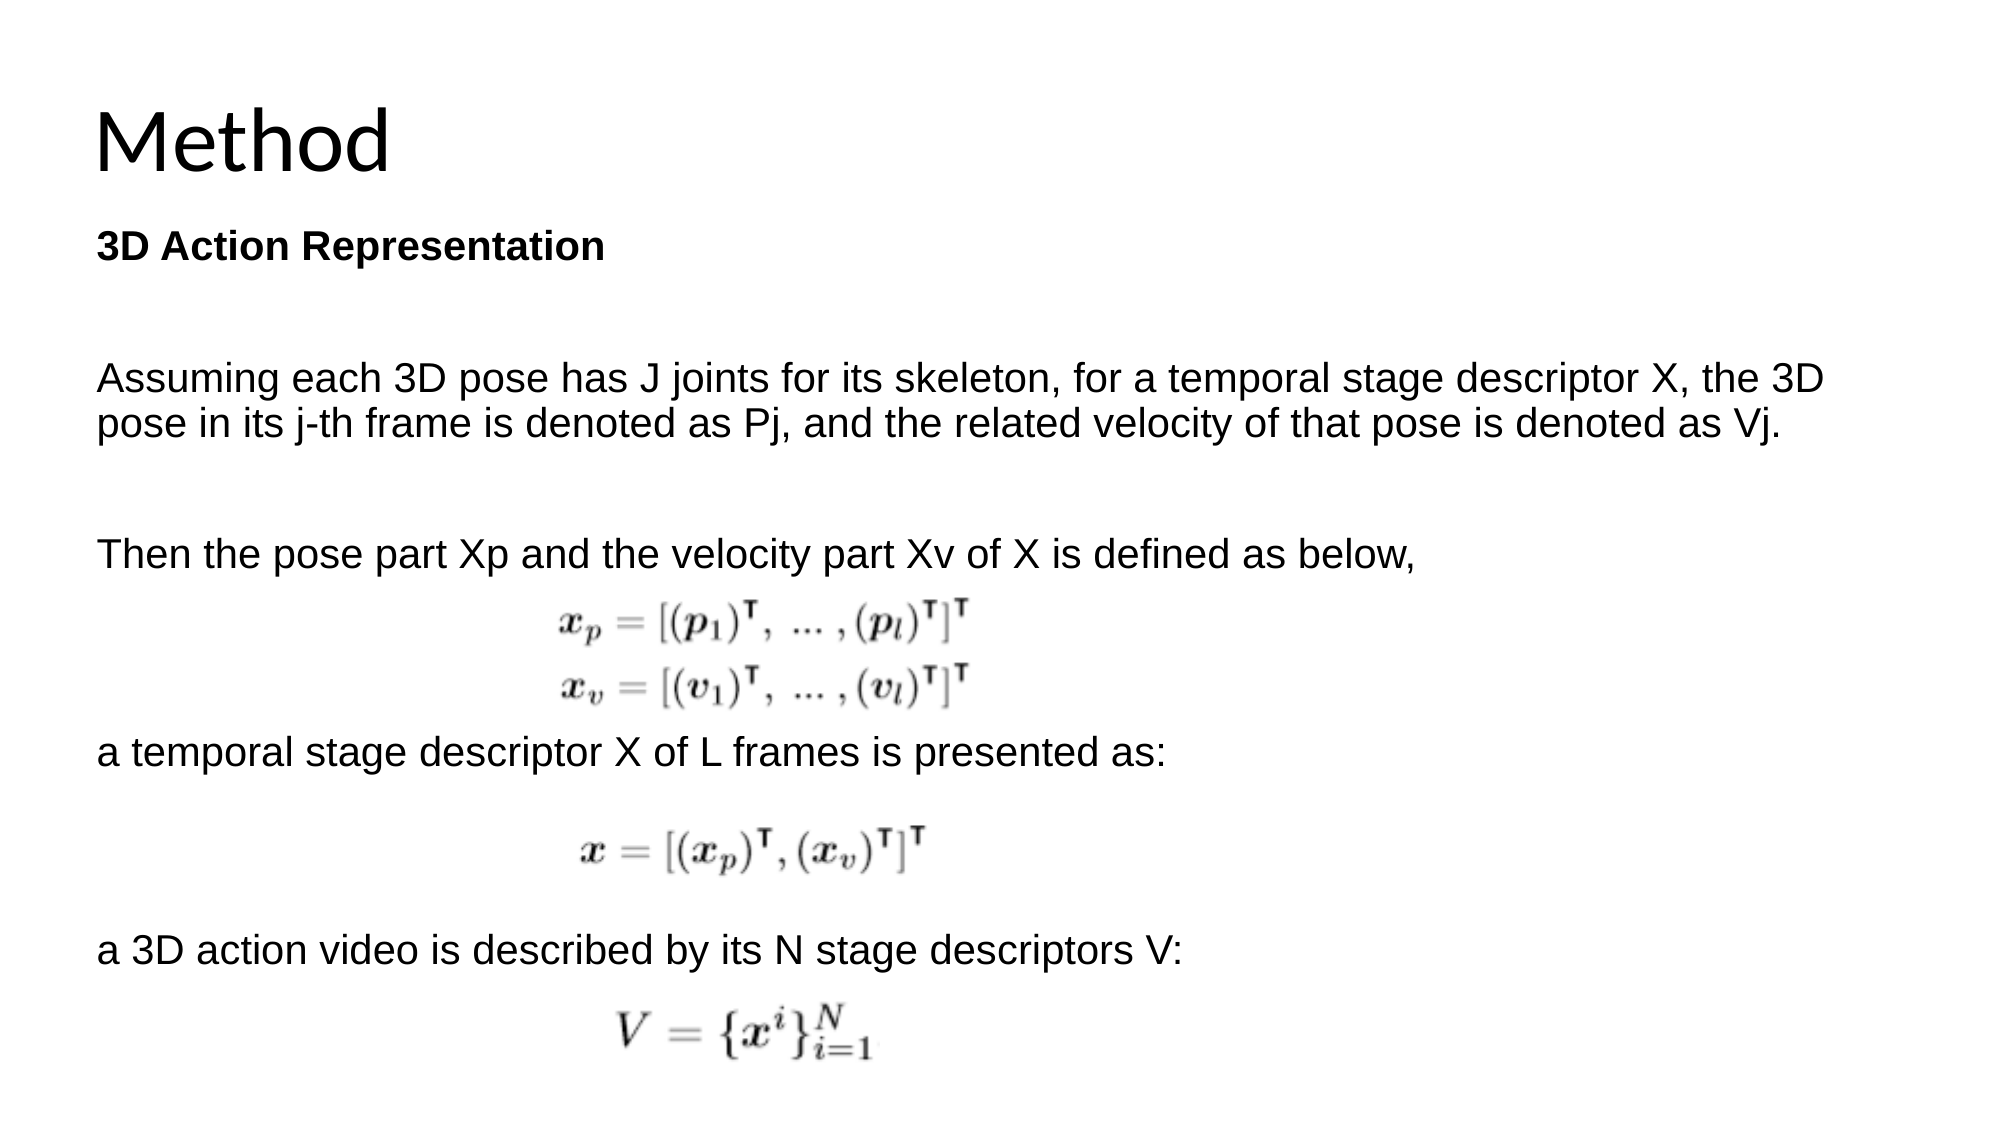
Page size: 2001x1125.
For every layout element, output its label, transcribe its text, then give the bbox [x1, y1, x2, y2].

subtitle 3D Action Representation Assuming each 3D pose has J joints for its skeleton, for a temporal stage descriptor X, the 3D pose in its j-th frame is denoted as Pj, and the related velocity of that pose is denoted as Vj. Then the pose part Xp and the velocity part Xv of X is deﬁned as below, a temporal stage descriptor X of L frames is presented as: a 3D action video is described by its N stage descriptors V: [81, 216, 1912, 1064]
picture [536, 581, 997, 736]
title Method [78, 61, 1579, 200]
picture [607, 998, 880, 1076]
picture [546, 806, 959, 912]
